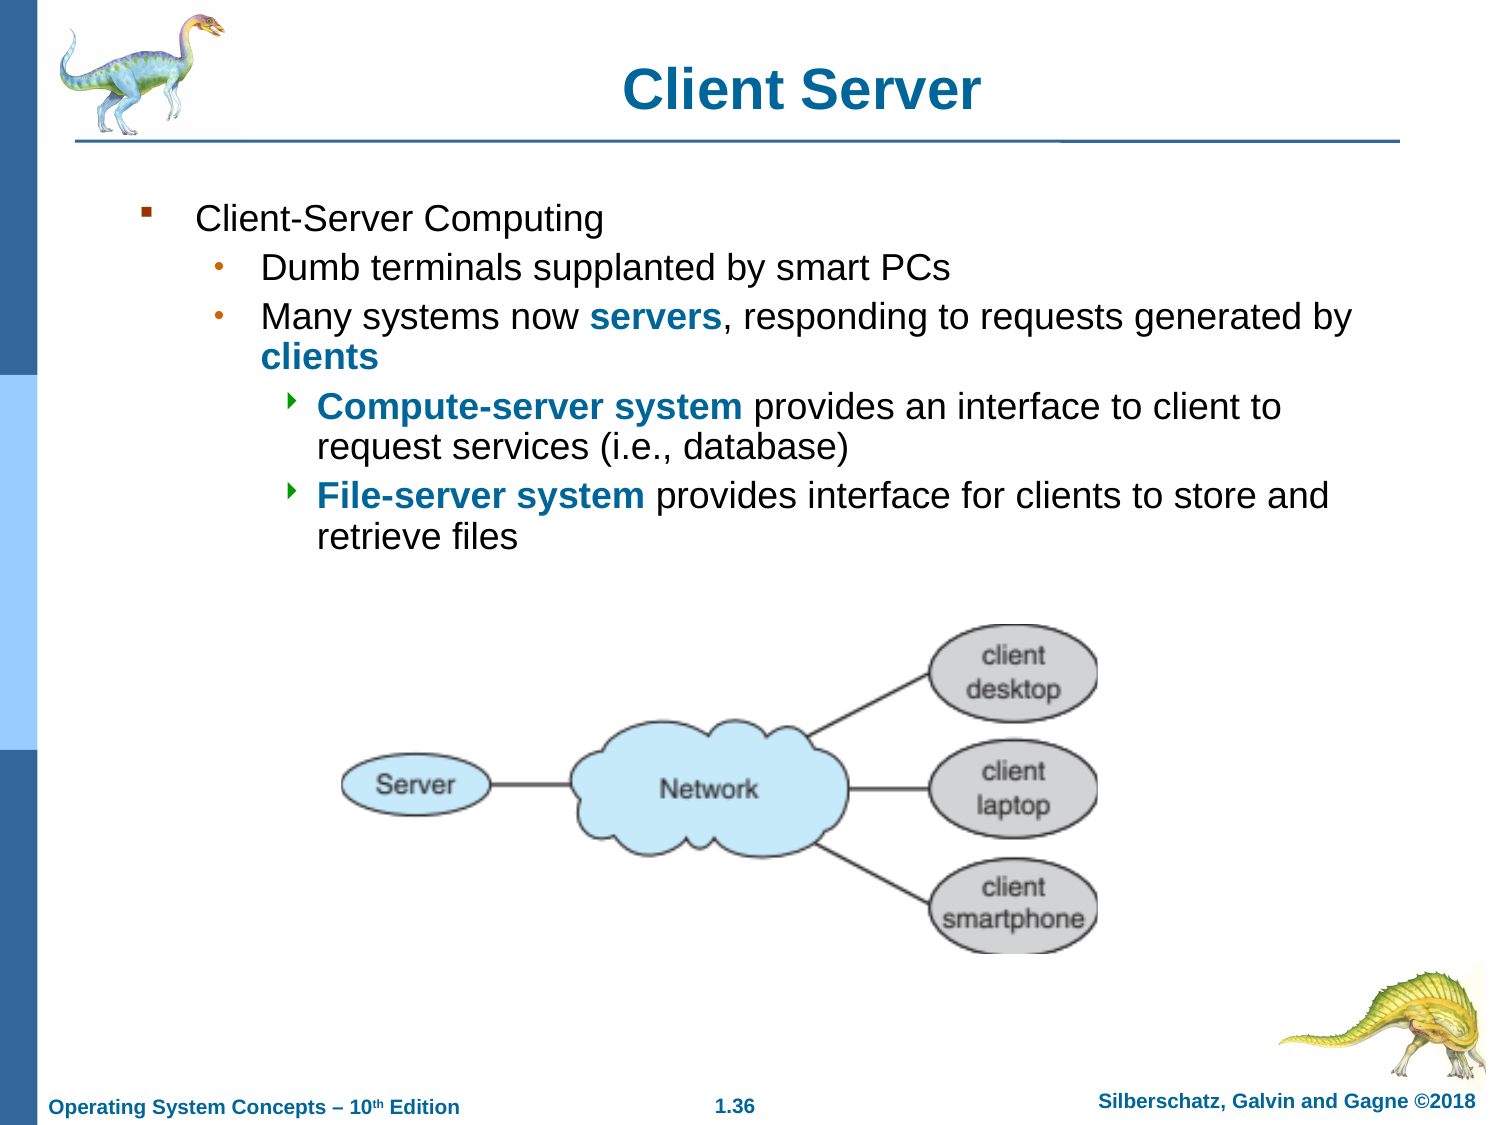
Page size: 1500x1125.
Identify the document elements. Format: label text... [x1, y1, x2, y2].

title Client Server [212, 34, 1393, 129]
picture [1275, 959, 1486, 1090]
picture [341, 623, 1098, 954]
text_box Client-Server Computing Dumb terminals supplanted by smart PCs Many systems now servers, responding to requests generated by clients Compute-server system provides an interface to client to request services (i.e., database) File-server system provides interface for clients to store and retrieve files [123, 191, 1393, 958]
picture [46, 0, 243, 149]
